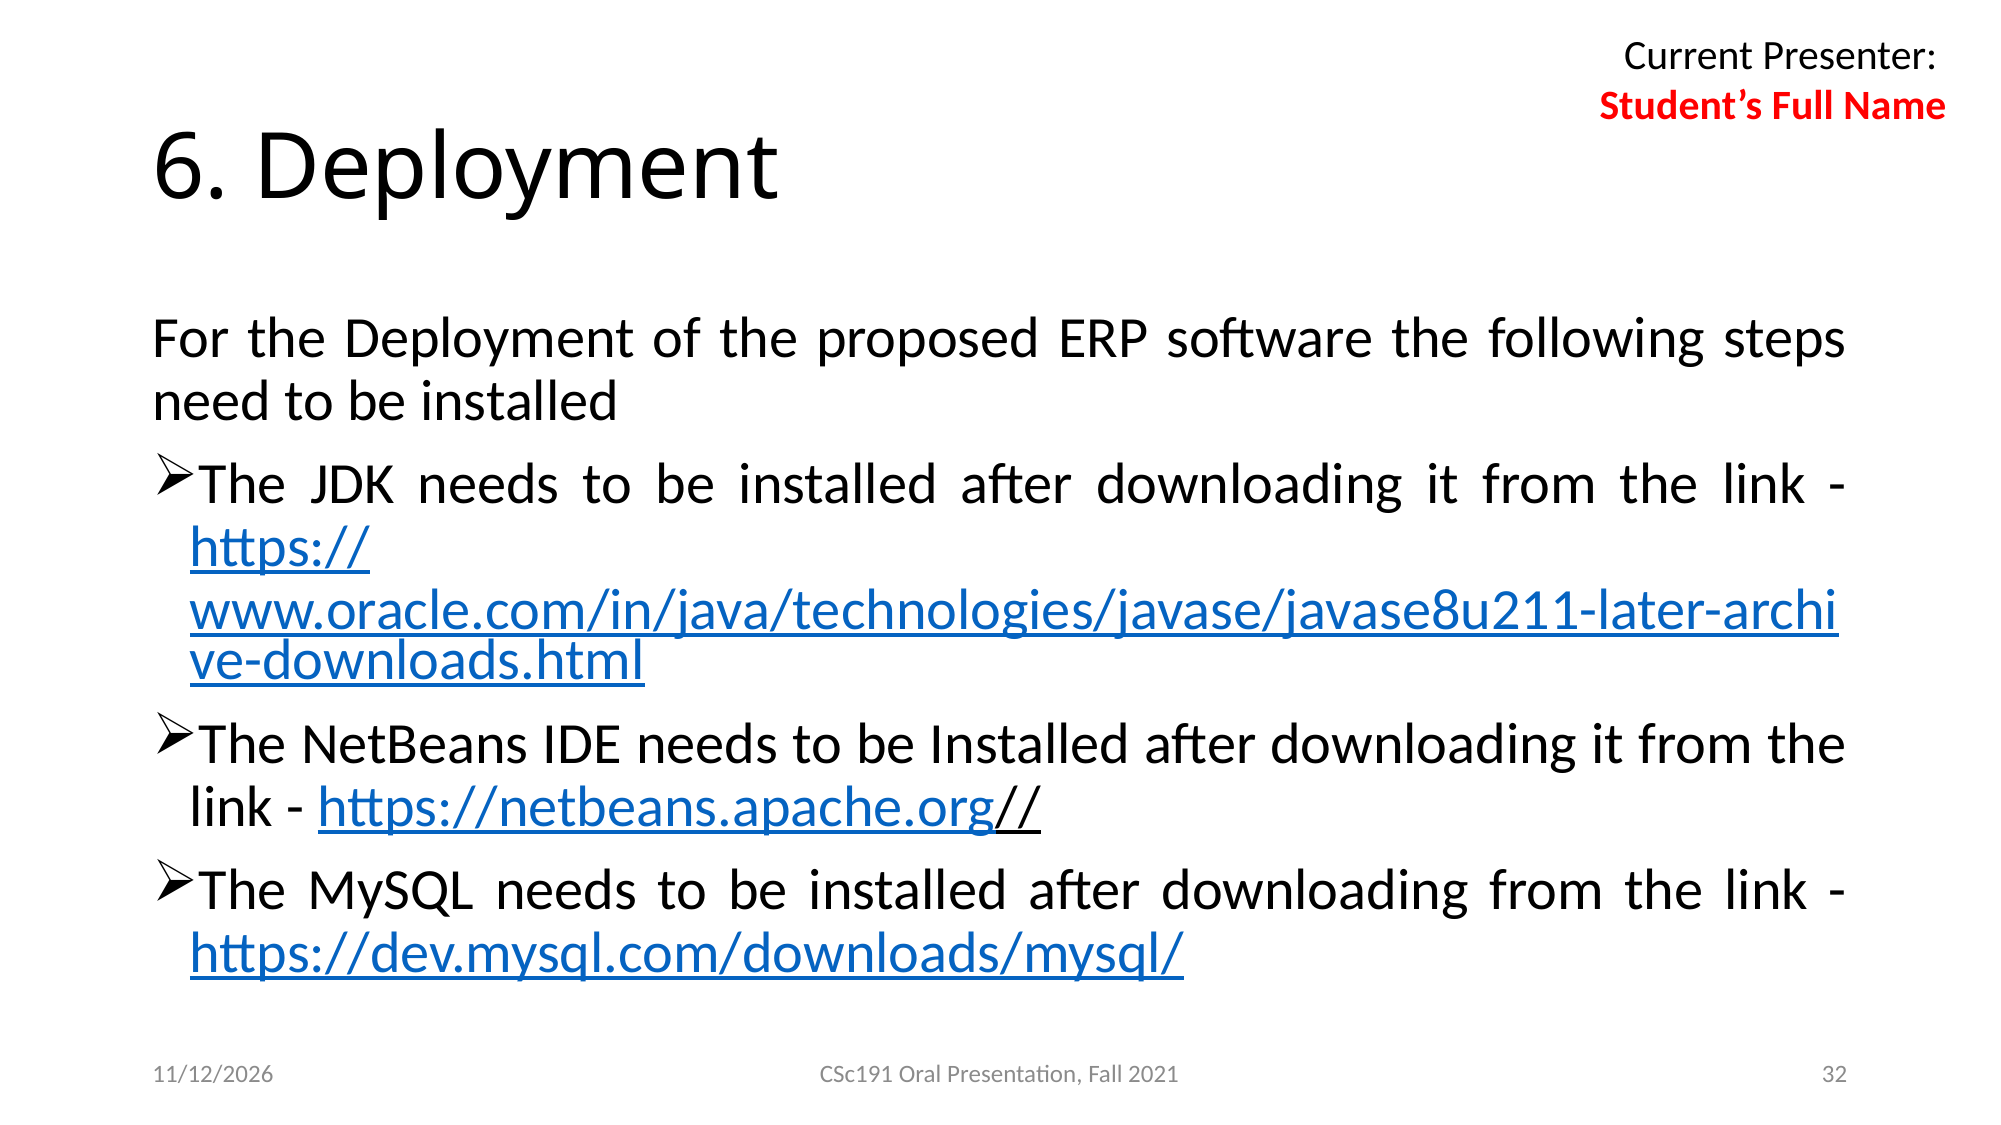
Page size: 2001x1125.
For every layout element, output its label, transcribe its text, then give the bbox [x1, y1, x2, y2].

text_box Current Presenter: Student’s Full Name [1539, 20, 1962, 136]
list For the Deployment of the proposed ERP software the following steps need to be installed The JDK needs to be installed after downloading it from the link - https://www.oracle.com/in/java/technologies/javase/javase8u211-later-archive-downloads.html The NetBeans IDE needs to be Installed after downloading it from the link - https://netbeans.apache.org// The MySQL needs to be installed after downloading from the link - https://dev.mysql.com/downloads/mysql/ [137, 299, 1863, 1014]
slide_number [137, 1042, 588, 1103]
footer CSc191 Oral Presentation, Fall 2021 [662, 1042, 1338, 1103]
title 6. Deployment [137, 59, 1863, 278]
slide_number 32 [1412, 1042, 1863, 1103]
